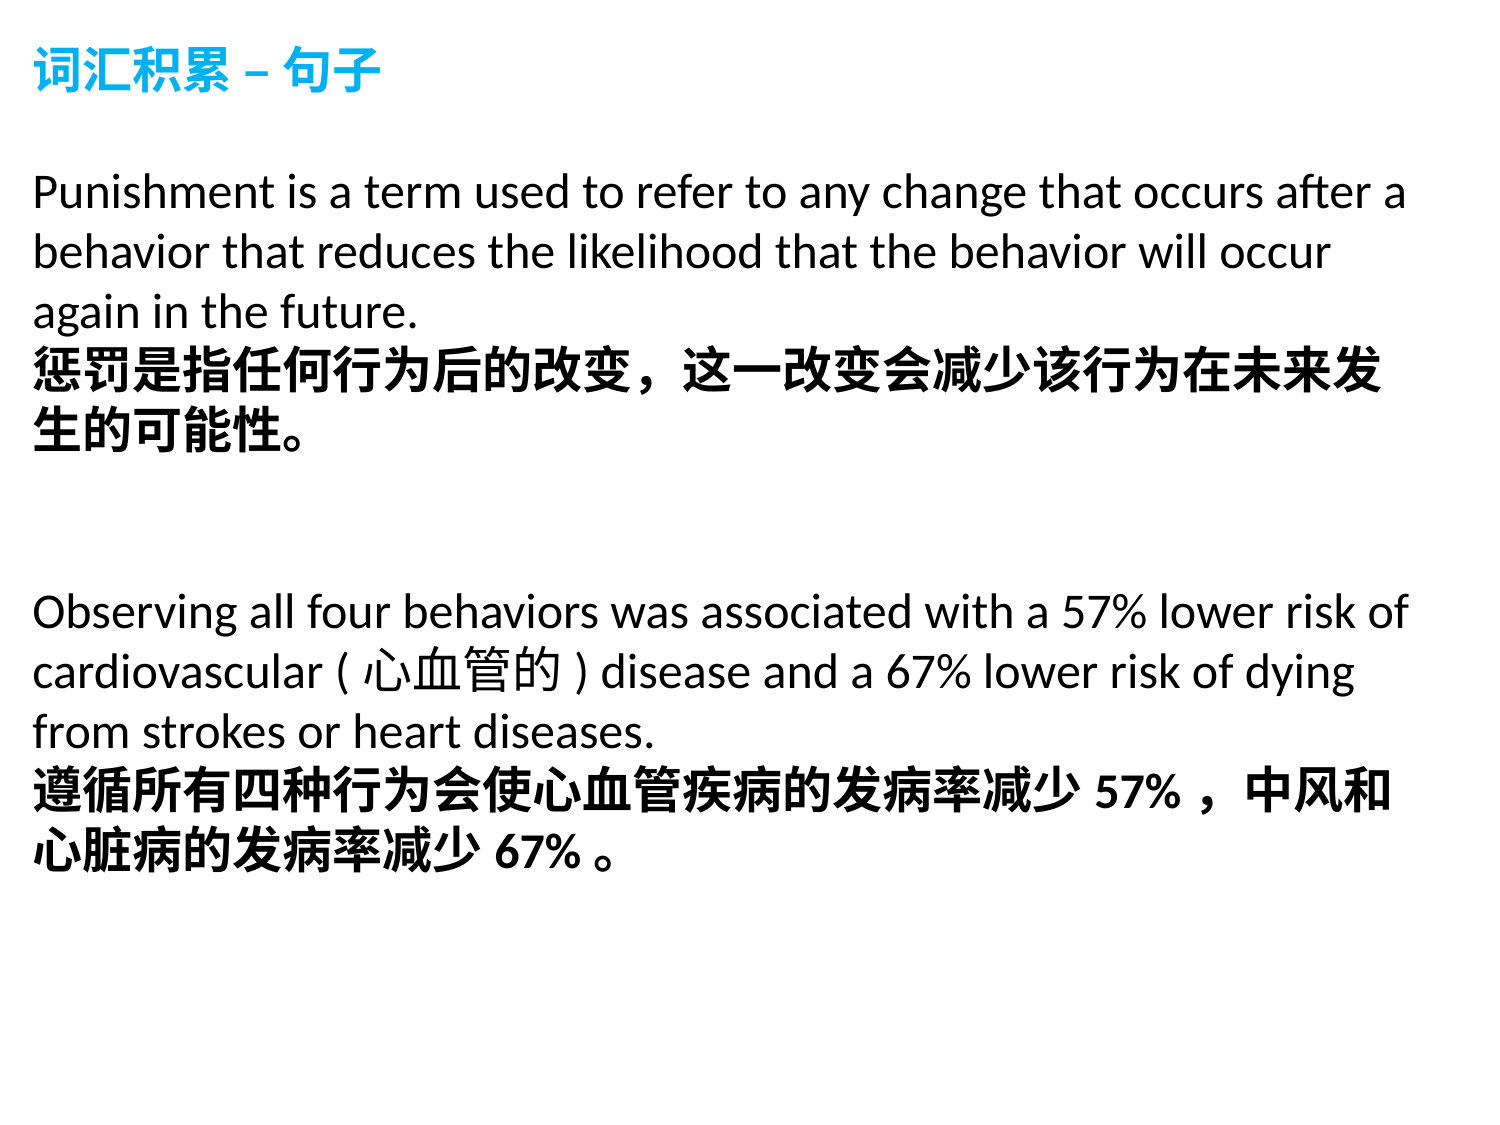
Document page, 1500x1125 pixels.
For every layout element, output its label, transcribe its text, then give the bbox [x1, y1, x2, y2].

text_box 词汇积累 – 句子 Punishment is a term used to refer to any change that occurs after a behavior that reduces the likelihood that the behavior will occur again in the future. 惩罚是指任何行为后的改变，这一改变会减少该行为在未来发生的可能性。 Observing all four behaviors was associated with a 57% lower risk of cardiovascular (心血管的) disease and a 67% lower risk of dying from strokes or heart diseases. 遵循所有四种行为会使心血管疾病的发病率减少57%，中风和心脏病的发病率减少67%。 [17, 30, 1447, 886]
